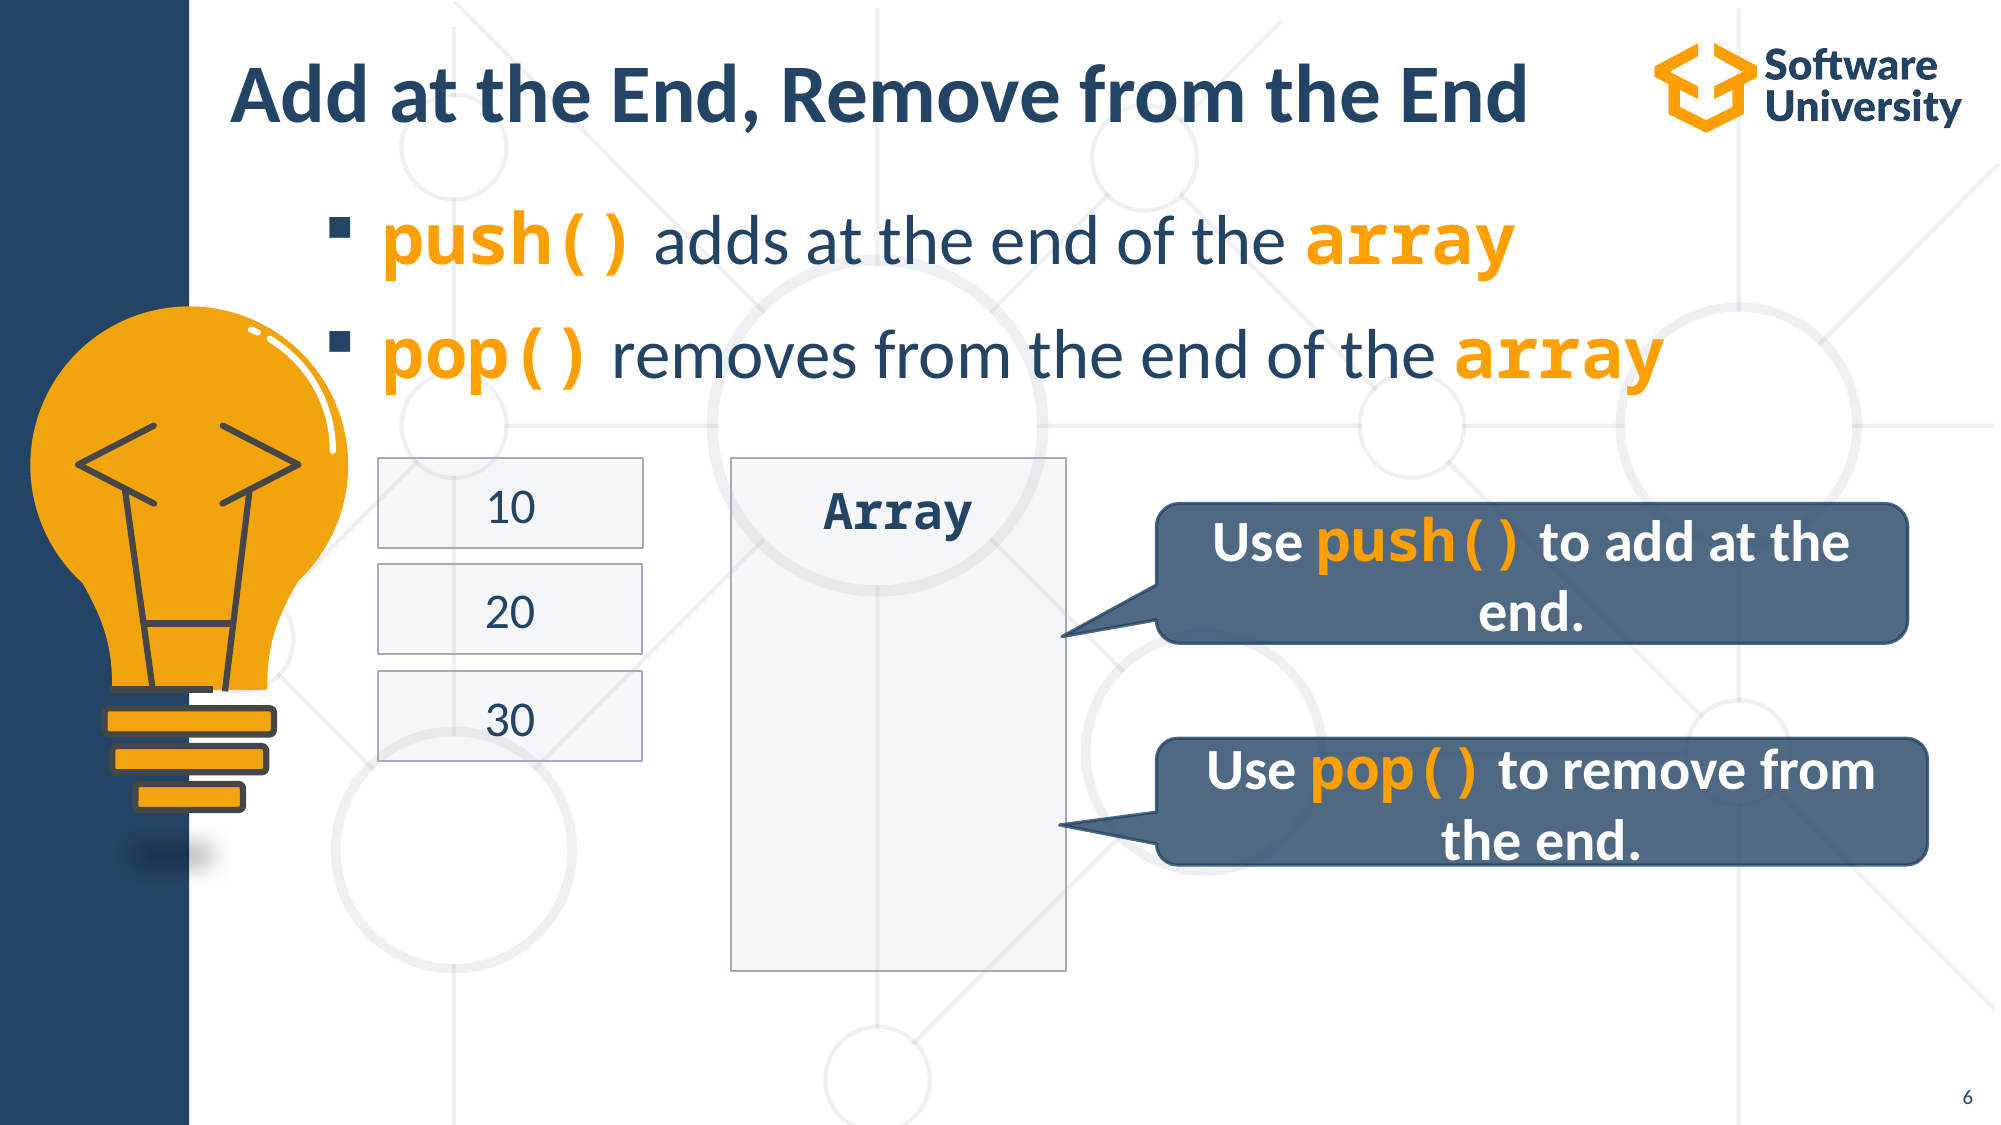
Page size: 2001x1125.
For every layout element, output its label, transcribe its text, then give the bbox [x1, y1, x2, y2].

text_box Use push() to add at the end. [1059, 501, 1910, 646]
title Add at the End, Remove from the End [212, 16, 1628, 162]
text_box 10 [378, 458, 643, 548]
text_box 20 [377, 563, 643, 654]
text_box 30 [377, 671, 643, 762]
text_box Array [748, 472, 1049, 547]
text_box [731, 458, 1067, 971]
text_box Use pop() to remove from the end. [1057, 736, 1930, 868]
picture [1641, 31, 1973, 145]
list push() adds at the end of the array pop() removes from the end of the array [306, 183, 1968, 1094]
slide_number 6 [1927, 1067, 1989, 1117]
